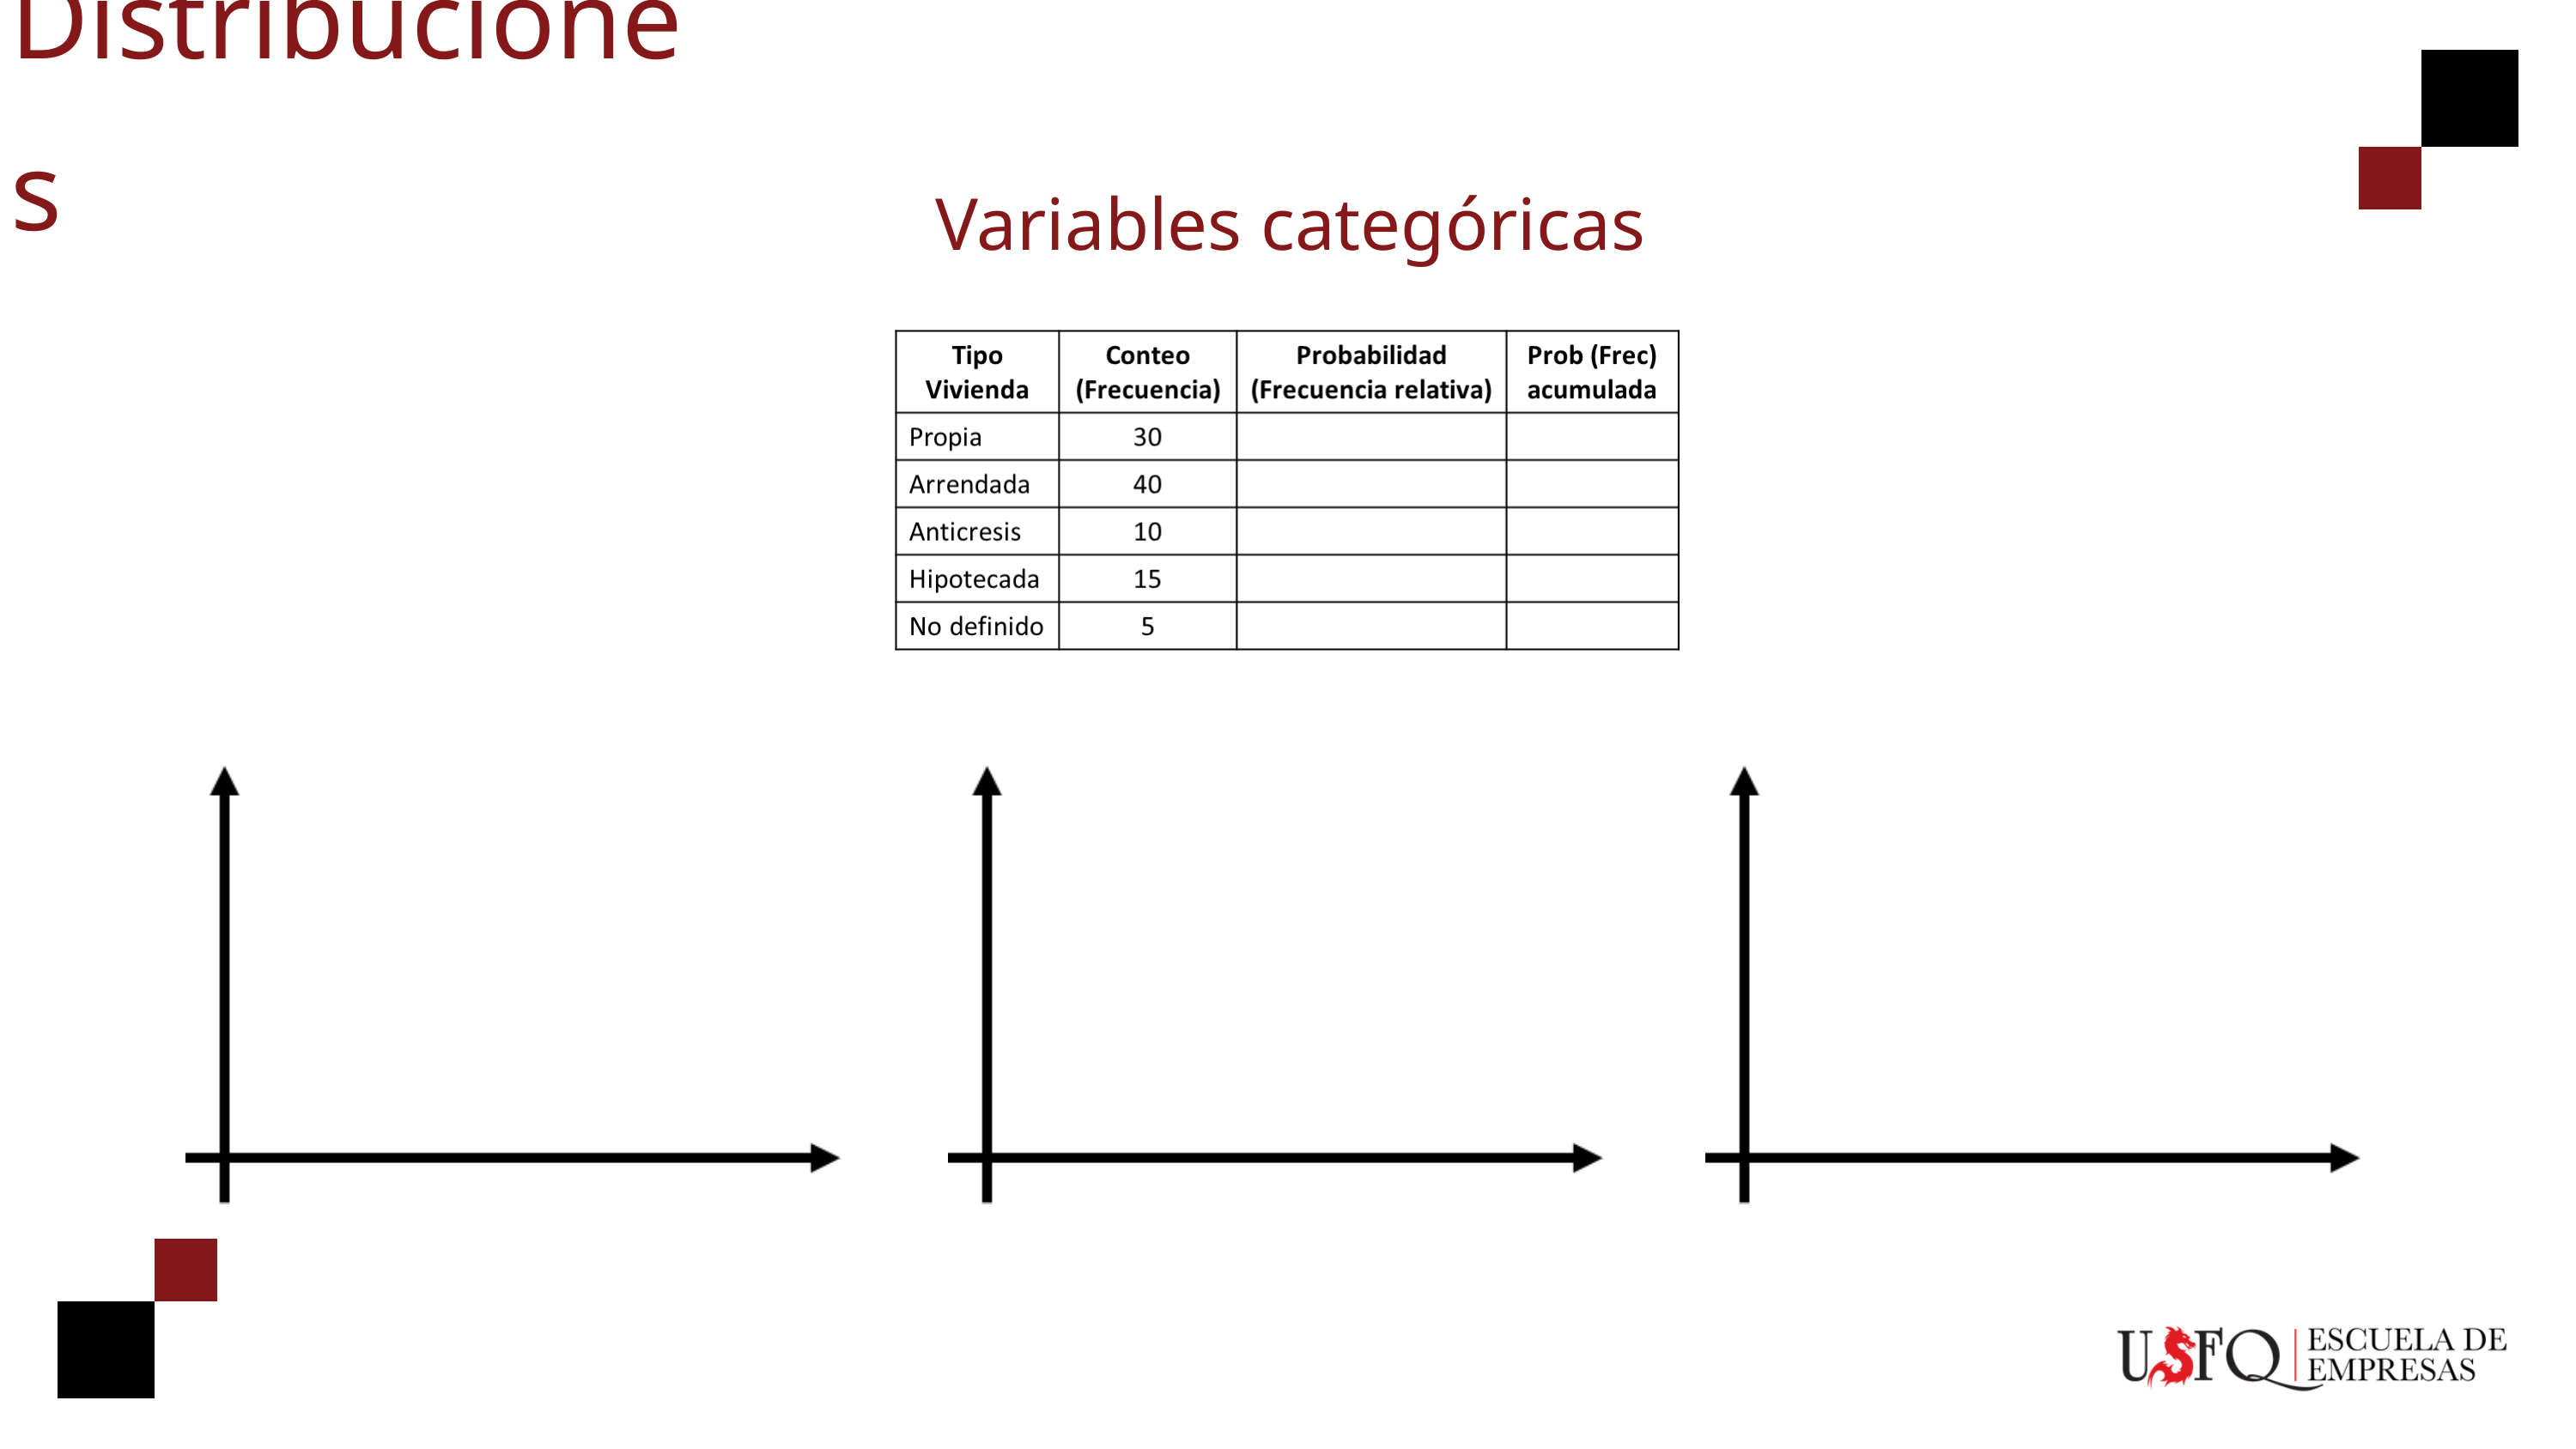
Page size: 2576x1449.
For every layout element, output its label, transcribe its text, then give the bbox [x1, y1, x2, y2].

picture [1705, 734, 2391, 1204]
picture [948, 734, 1633, 1204]
picture [185, 734, 871, 1204]
picture [895, 328, 1681, 660]
text_box Distribuciones [10, 0, 717, 252]
text_box [2107, 1316, 2518, 1399]
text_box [57, 1238, 218, 1399]
text_box Variables categóricas [612, 127, 1970, 265]
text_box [2358, 49, 2519, 210]
